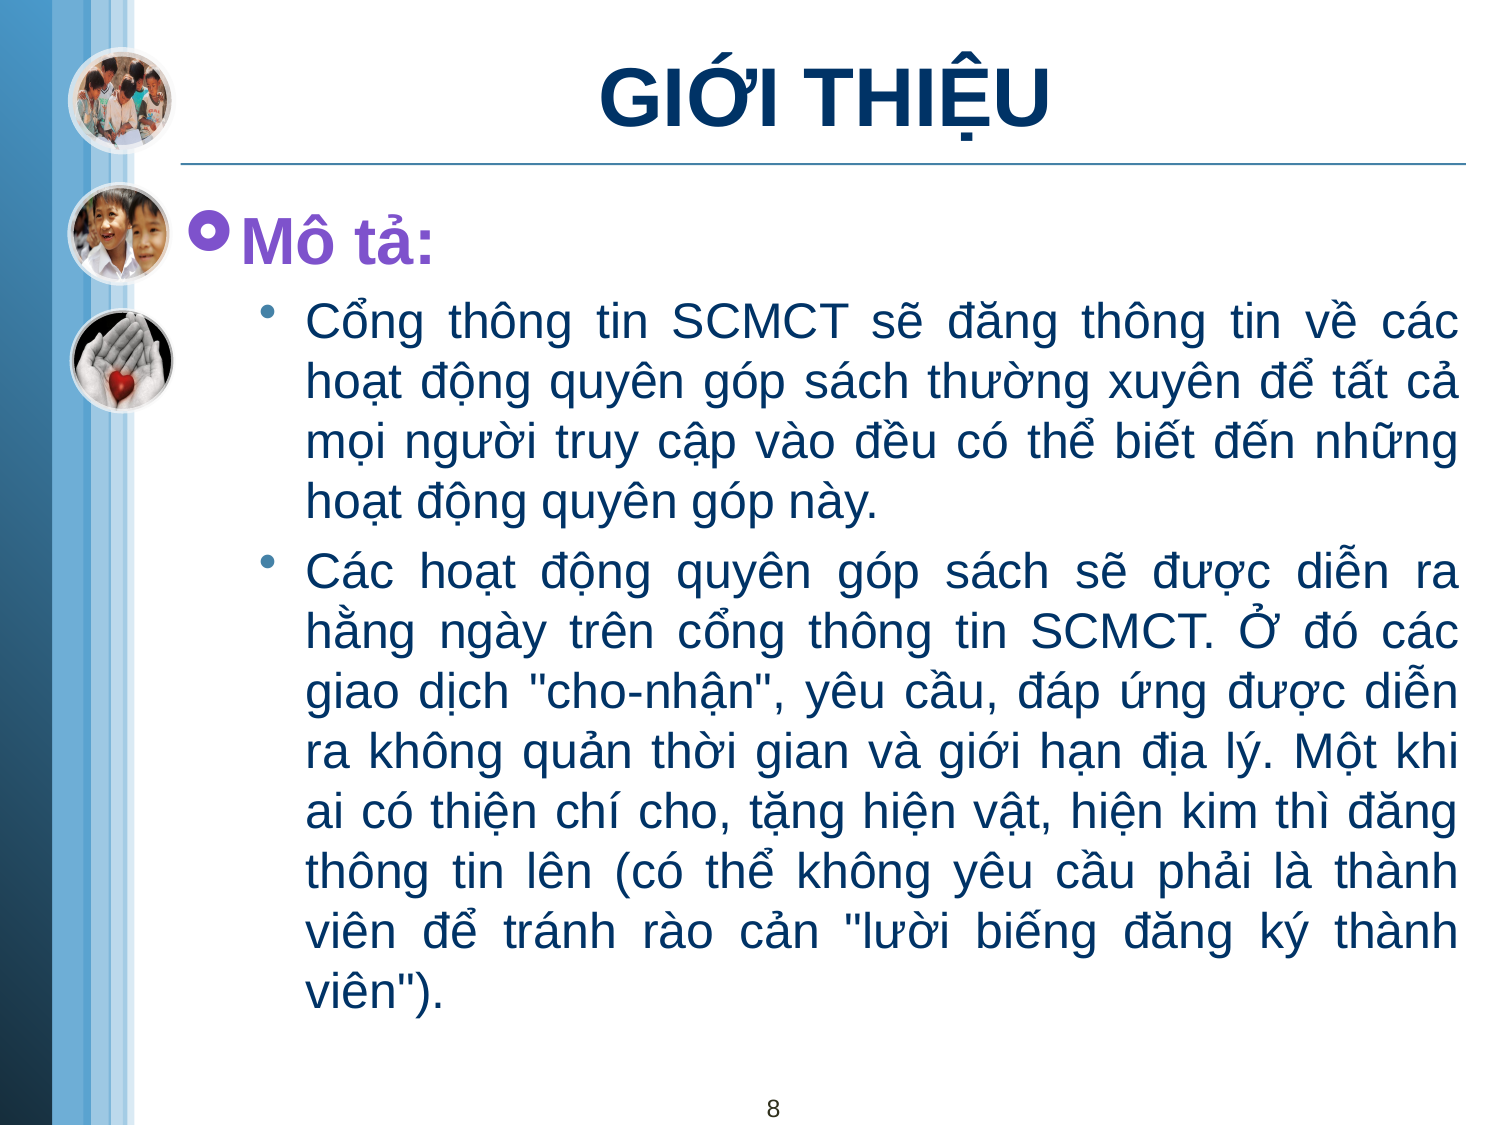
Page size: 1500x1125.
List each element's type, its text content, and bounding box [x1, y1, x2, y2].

slide_number 8 [686, 1085, 796, 1125]
picture [78, 57, 166, 144]
picture [74, 189, 166, 279]
list Mô tả: Cổng thông tin SCMCT sẽ đăng thông tin về các hoạt động quyên góp sách thường xuyên để tất cả mọi người truy cập vào đều có thể biết đến những hoạt động quyên góp này. Các hoạt động quyên góp sách sẽ được diễn ra hằng ngày trên cổng thông tin SCMCT. Ở đó các giao dịch "cho-nhận", yêu cầu, đáp ứng được diễn ra không quản thời gian và giới hạn địa lý. Một khi ai có thiện chí cho, tặng hiện vật, hiện kim thì đăng thông tin lên (có thể không yêu cầu phải là thành viên để tránh rào cản "lười biếng đăng ký thành viên"). [169, 190, 1475, 1071]
title GIỚI THIỆU [173, 10, 1479, 177]
picture [75, 313, 169, 408]
